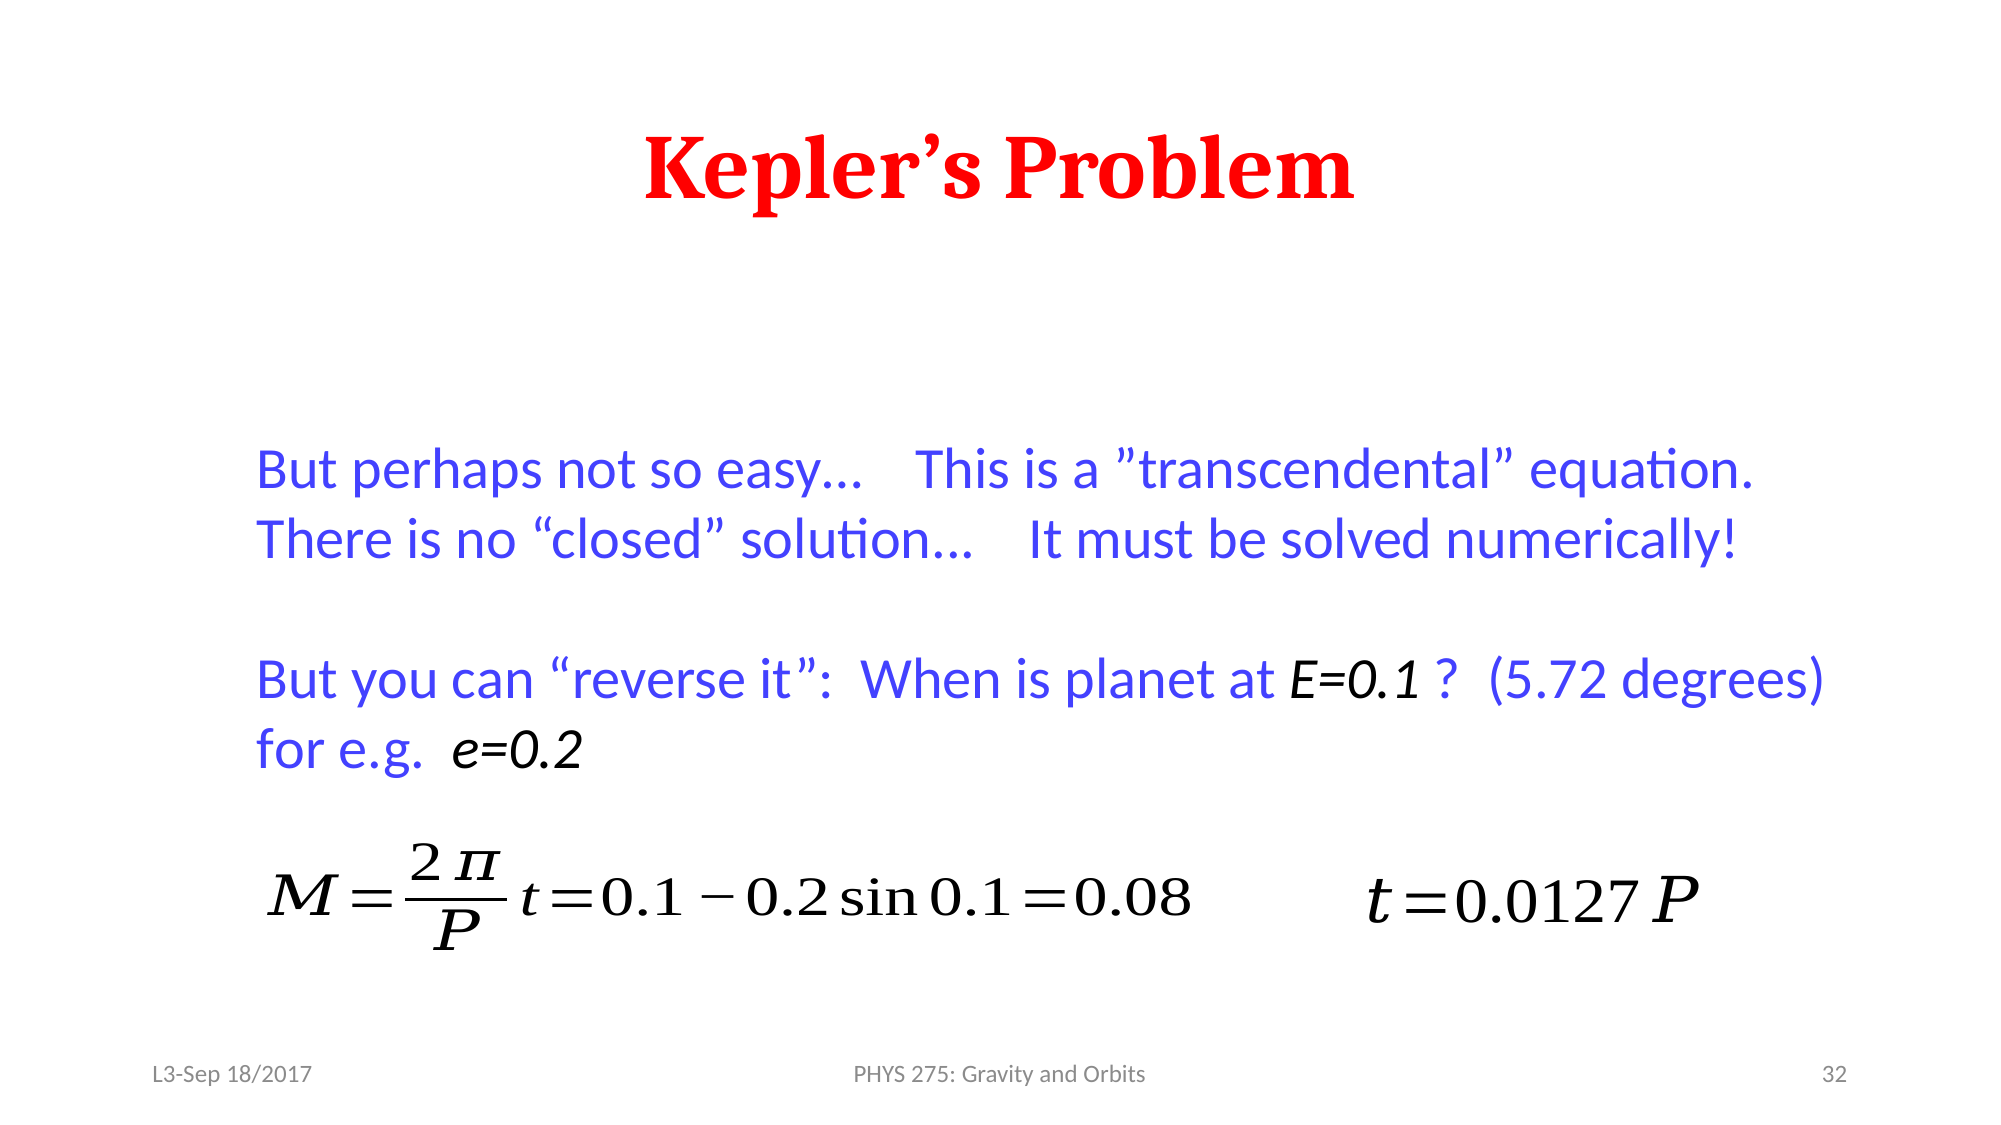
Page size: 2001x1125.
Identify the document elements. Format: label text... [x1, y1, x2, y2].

slide_number 32 [1412, 1042, 1863, 1103]
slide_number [137, 1042, 588, 1103]
title Kepler’s Problem [137, 59, 1863, 278]
text_box But perhaps not so easy… This is a ”transcendental” equation. There is no “closed” solution... It must be solved numerically! But you can “reverse it”: When is planet at E=0.1 ? (5.72 degrees) for e.g. e=0.2 [241, 423, 1876, 788]
footer PHYS 275: Gravity and Orbits [662, 1042, 1338, 1103]
